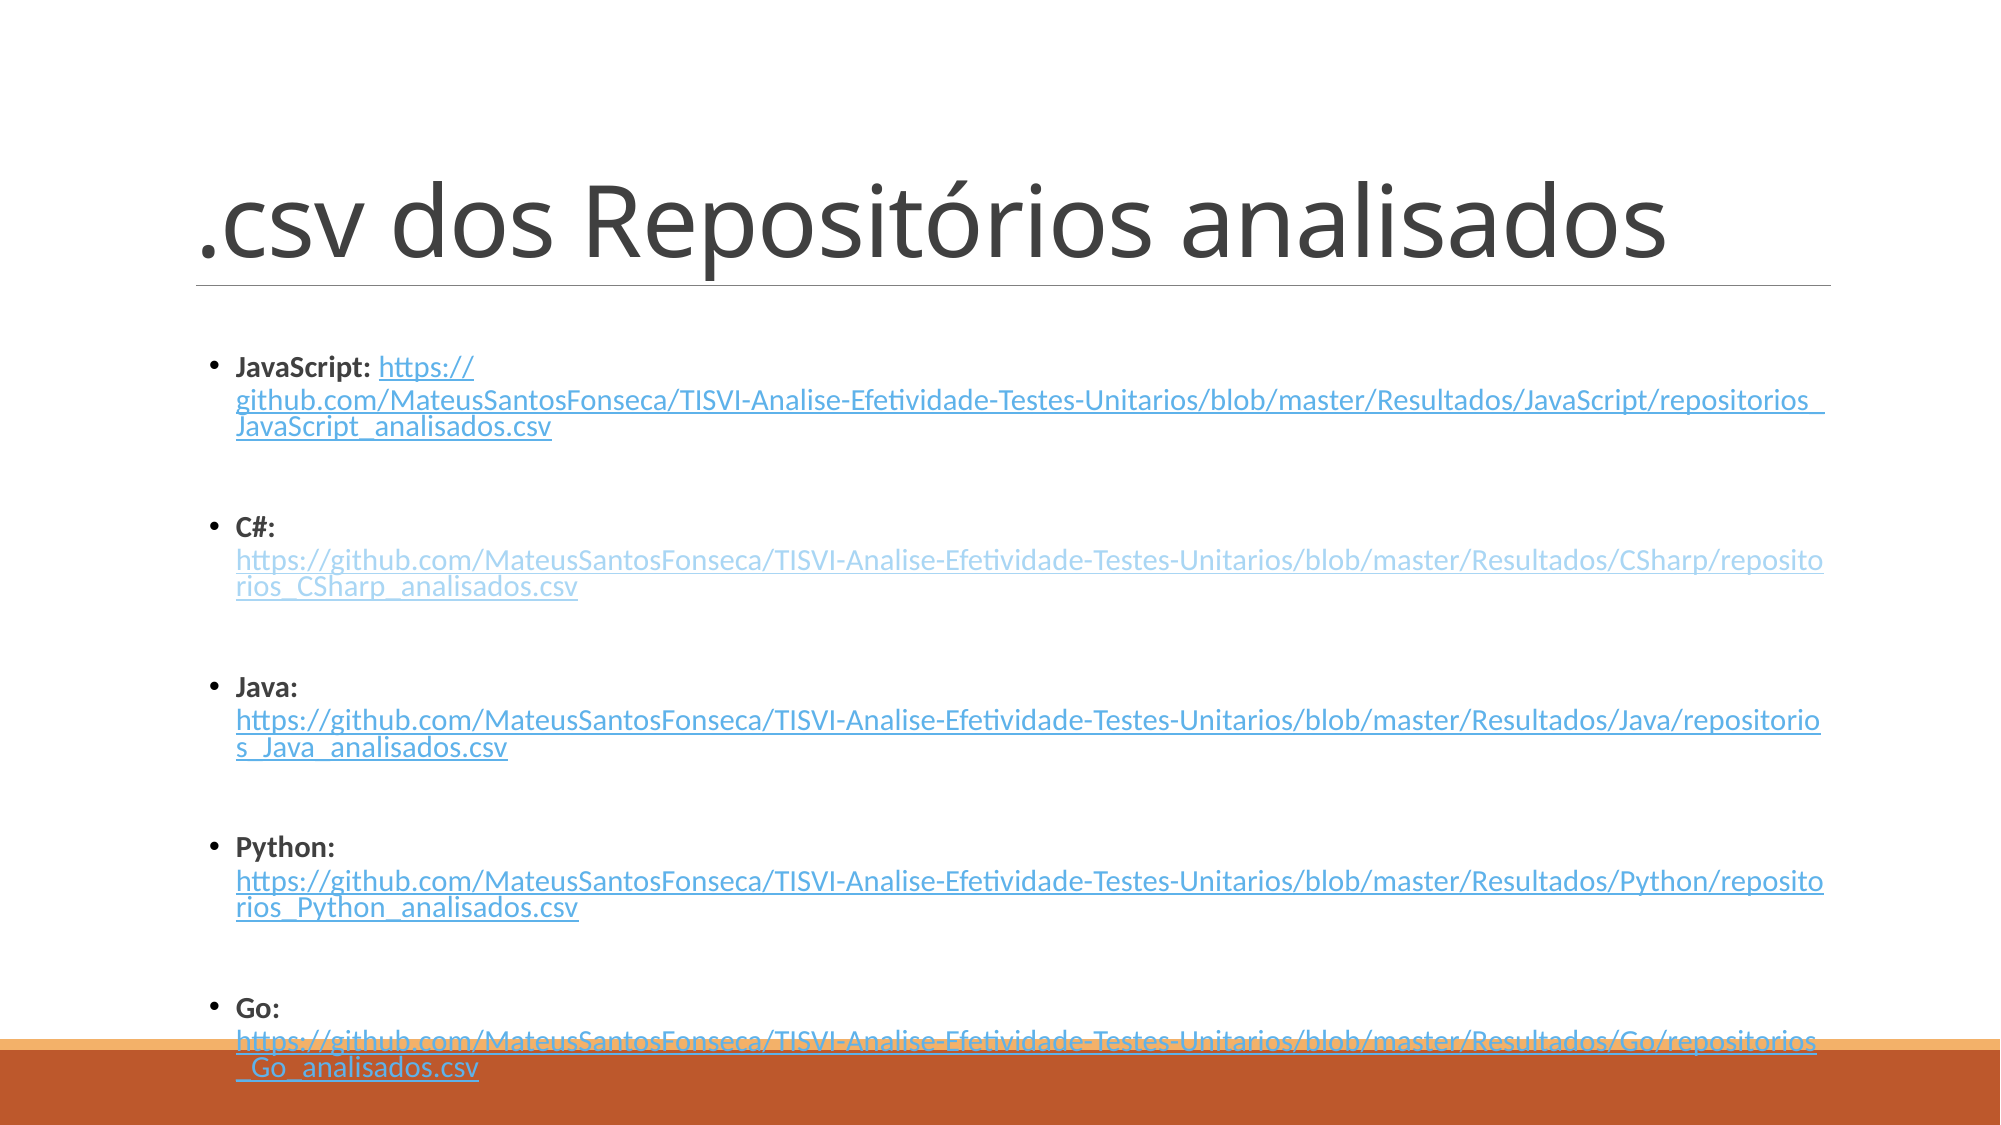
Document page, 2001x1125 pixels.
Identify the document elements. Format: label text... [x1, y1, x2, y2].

list JavaScript: https://github.com/MateusSantosFonseca/TISVI-Analise-Efetividade-Testes-Unitarios/blob/master/Resultados/JavaScript/repositorios_JavaScript_analisados.csv C#: https://github.com/MateusSantosFonseca/TISVI-Analise-Efetividade-Testes-Unitarios/blob/master/Resultados/CSharp/repositorios_CSharp_analisados.csv Java: https://github.com/MateusSantosFonseca/TISVI-Analise-Efetividade-Testes-Unitarios/blob/master/Resultados/Java/repositorios_Java_analisados.csv Python: https://github.com/MateusSantosFonseca/TISVI-Analise-Efetividade-Testes-Unitarios/blob/master/Resultados/Python/repositorios_Python_analisados.csv Go: https://github.com/MateusSantosFonseca/TISVI-Analise-Efetividade-Testes-Unitarios/blob/master/Resultados/Go/repositorios_Go_analisados.csv [180, 302, 1830, 963]
title .csv dos Repositórios analisados [180, 47, 1830, 285]
